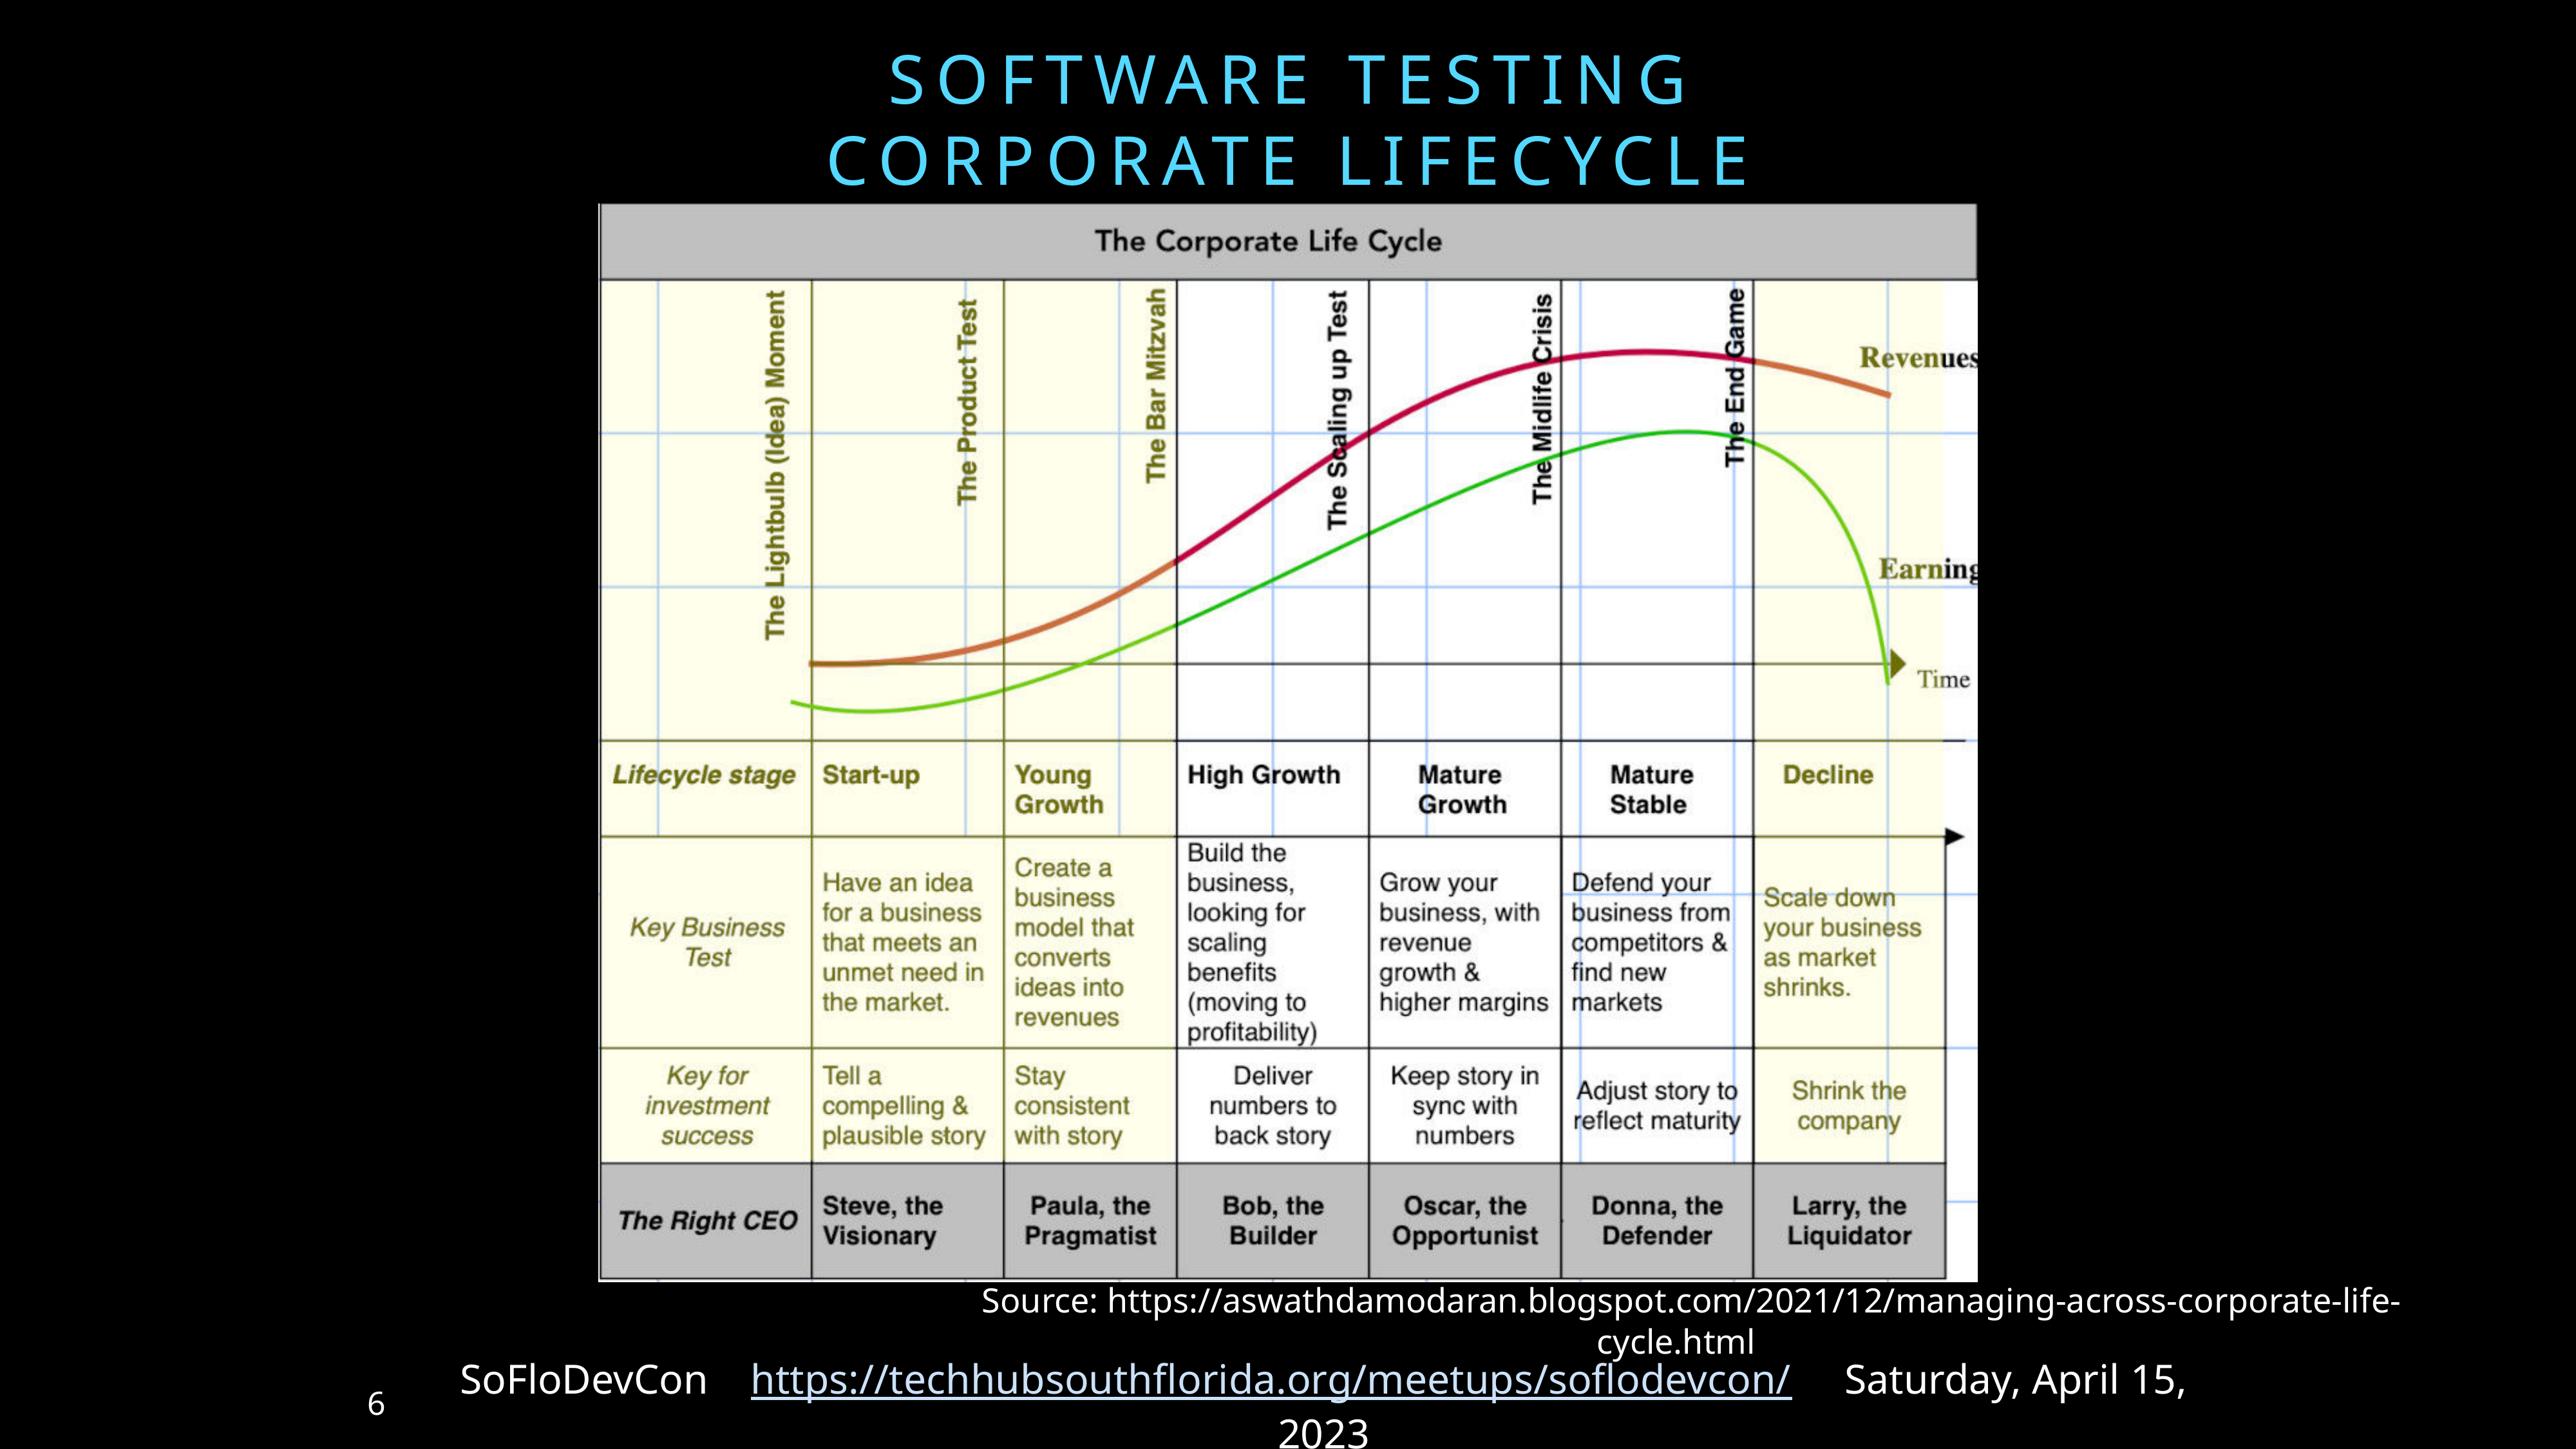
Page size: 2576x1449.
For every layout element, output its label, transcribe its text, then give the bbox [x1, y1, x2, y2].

slide_number 6 [359, 1375, 394, 1435]
text_box SoFloDevCon https://techhubsouthflorida.org/meetups/soflodevcon/ Saturday, April 15, 2023 [417, 1346, 2230, 1449]
picture [598, 204, 1978, 1282]
title SOFTWARE TESTING CORPORATE lifecycle [177, 28, 2399, 227]
text_box Source: https://aswathdamodaran.blogspot.com/2021/12/managing-across-corporate-life-cycle.html [882, 1265, 2471, 1368]
